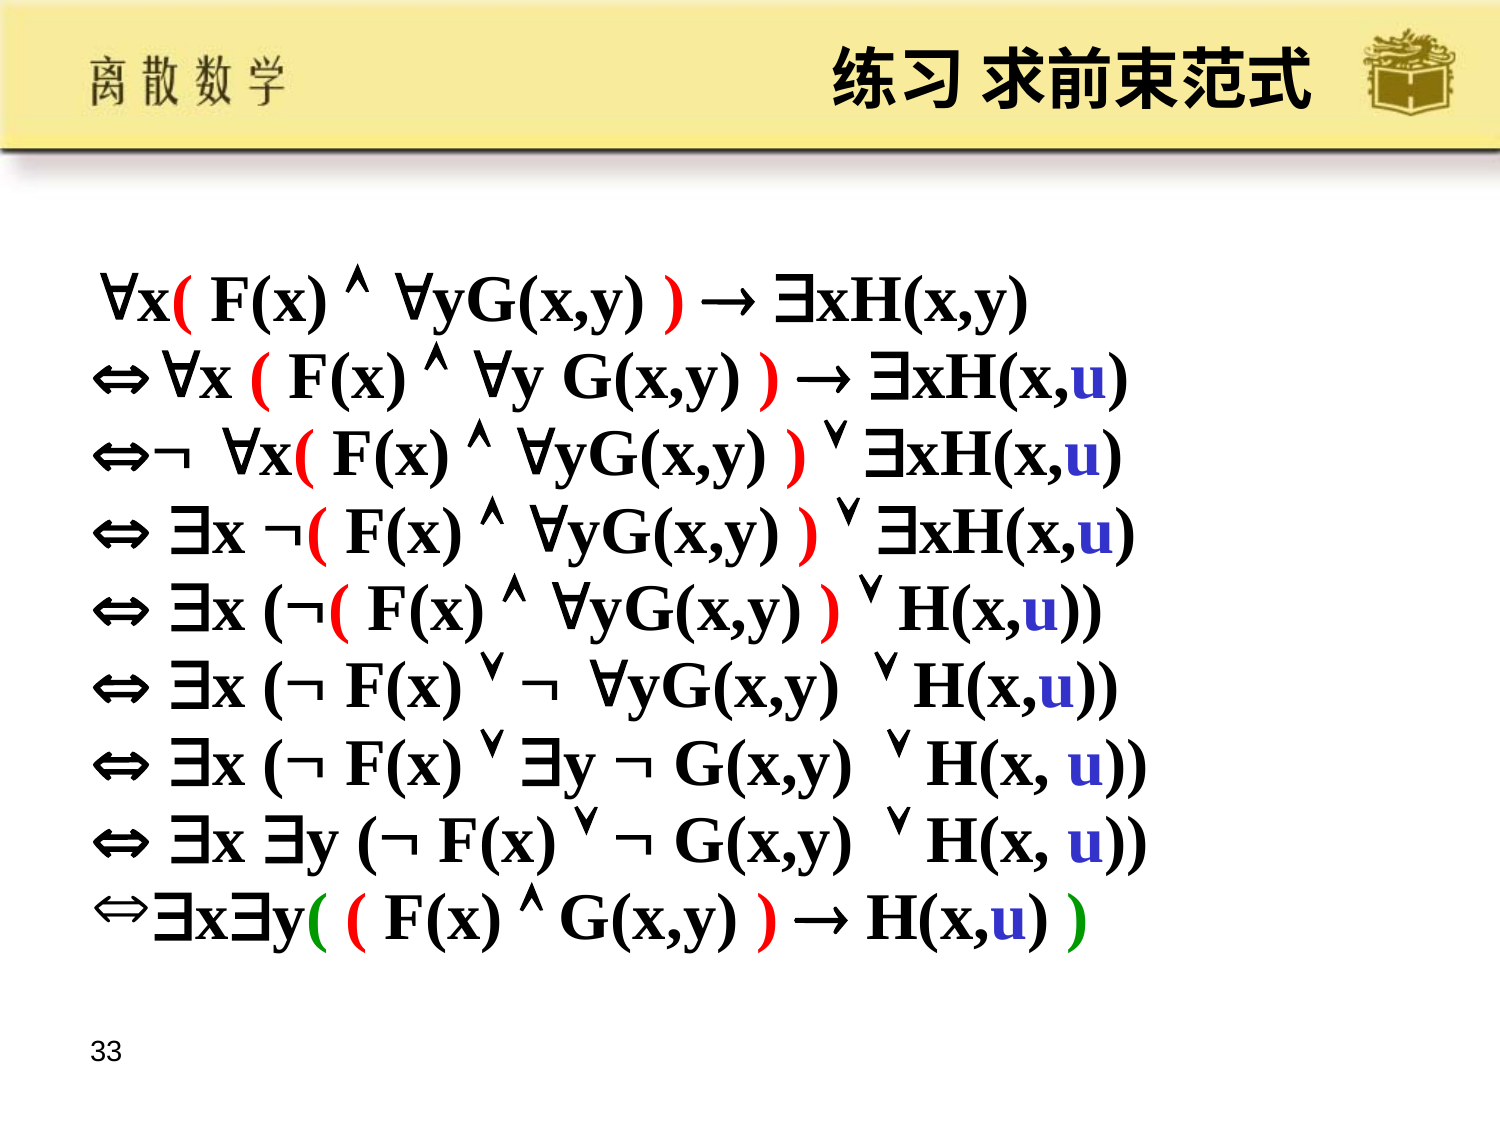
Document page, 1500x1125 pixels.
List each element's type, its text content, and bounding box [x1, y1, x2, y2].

list x( F(x)  yG(x,y) )  xH(x,y) x ( F(x)  y G(x,y) )  xH(x,u)  x( F(x)  yG(x,y) )  xH(x,u)  x ( F(x)  yG(x,y) )  xH(x,u)  x (( F(x)  yG(x,y) )  H(x,u))  x ( F(x)   yG(x,y)  H(x,u))  x ( F(x)  y  G(x,y)  H(x, u))  x y ( F(x)   G(x,y)  H(x, u)) xy( ( F(x)  G(x,y) )  H(x,u) ) [75, 262, 1425, 1005]
title 练习 求前束范式 [324, 42, 1329, 112]
picture [0, 0, 1500, 1125]
slide_number 33 [75, 1024, 425, 1103]
